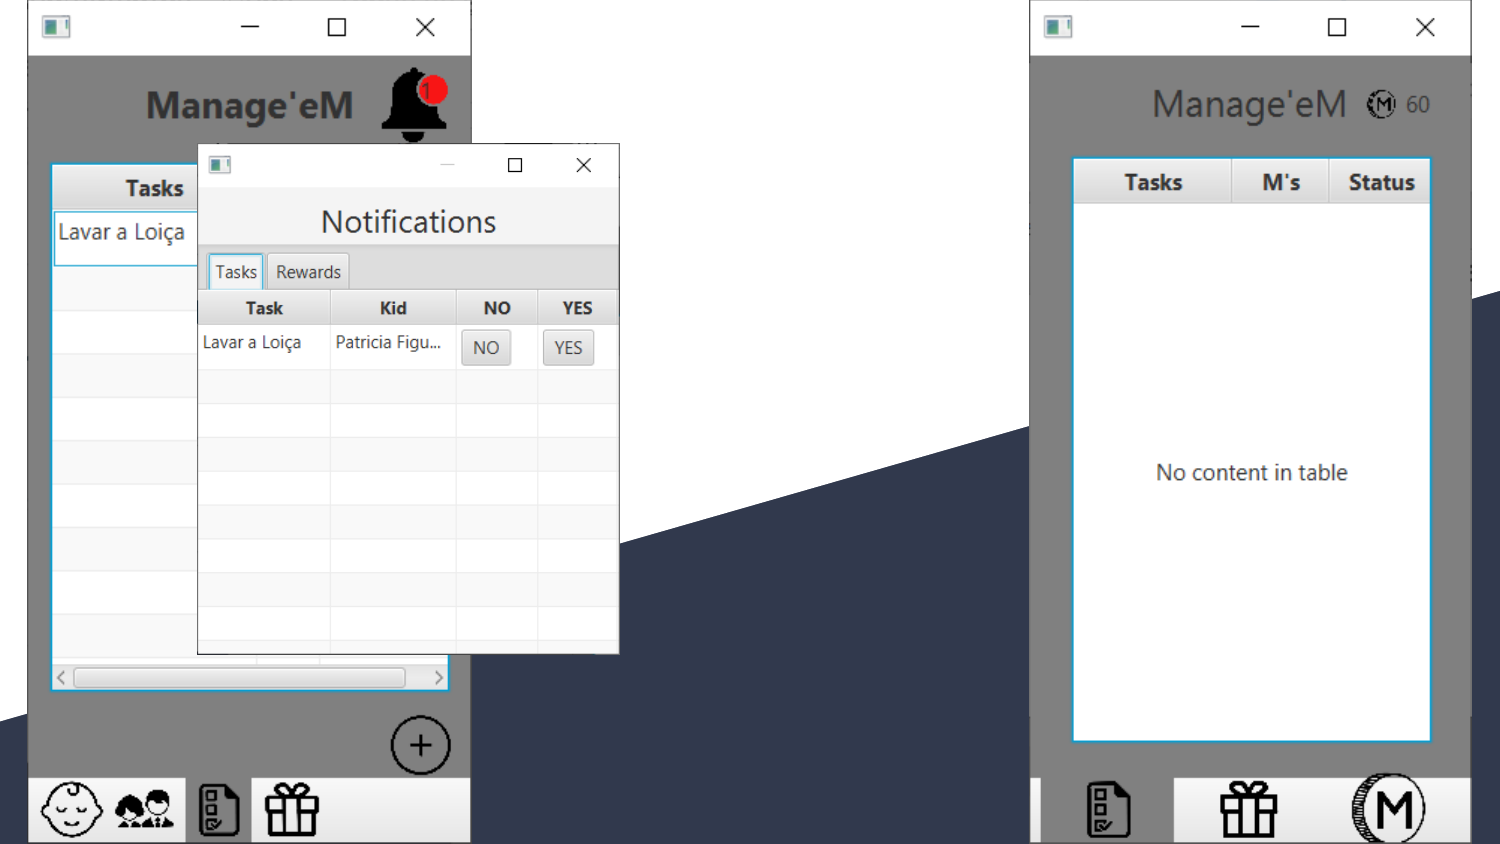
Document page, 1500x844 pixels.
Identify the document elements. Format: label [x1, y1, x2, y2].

picture [27, 0, 620, 844]
picture [1028, 0, 1472, 844]
